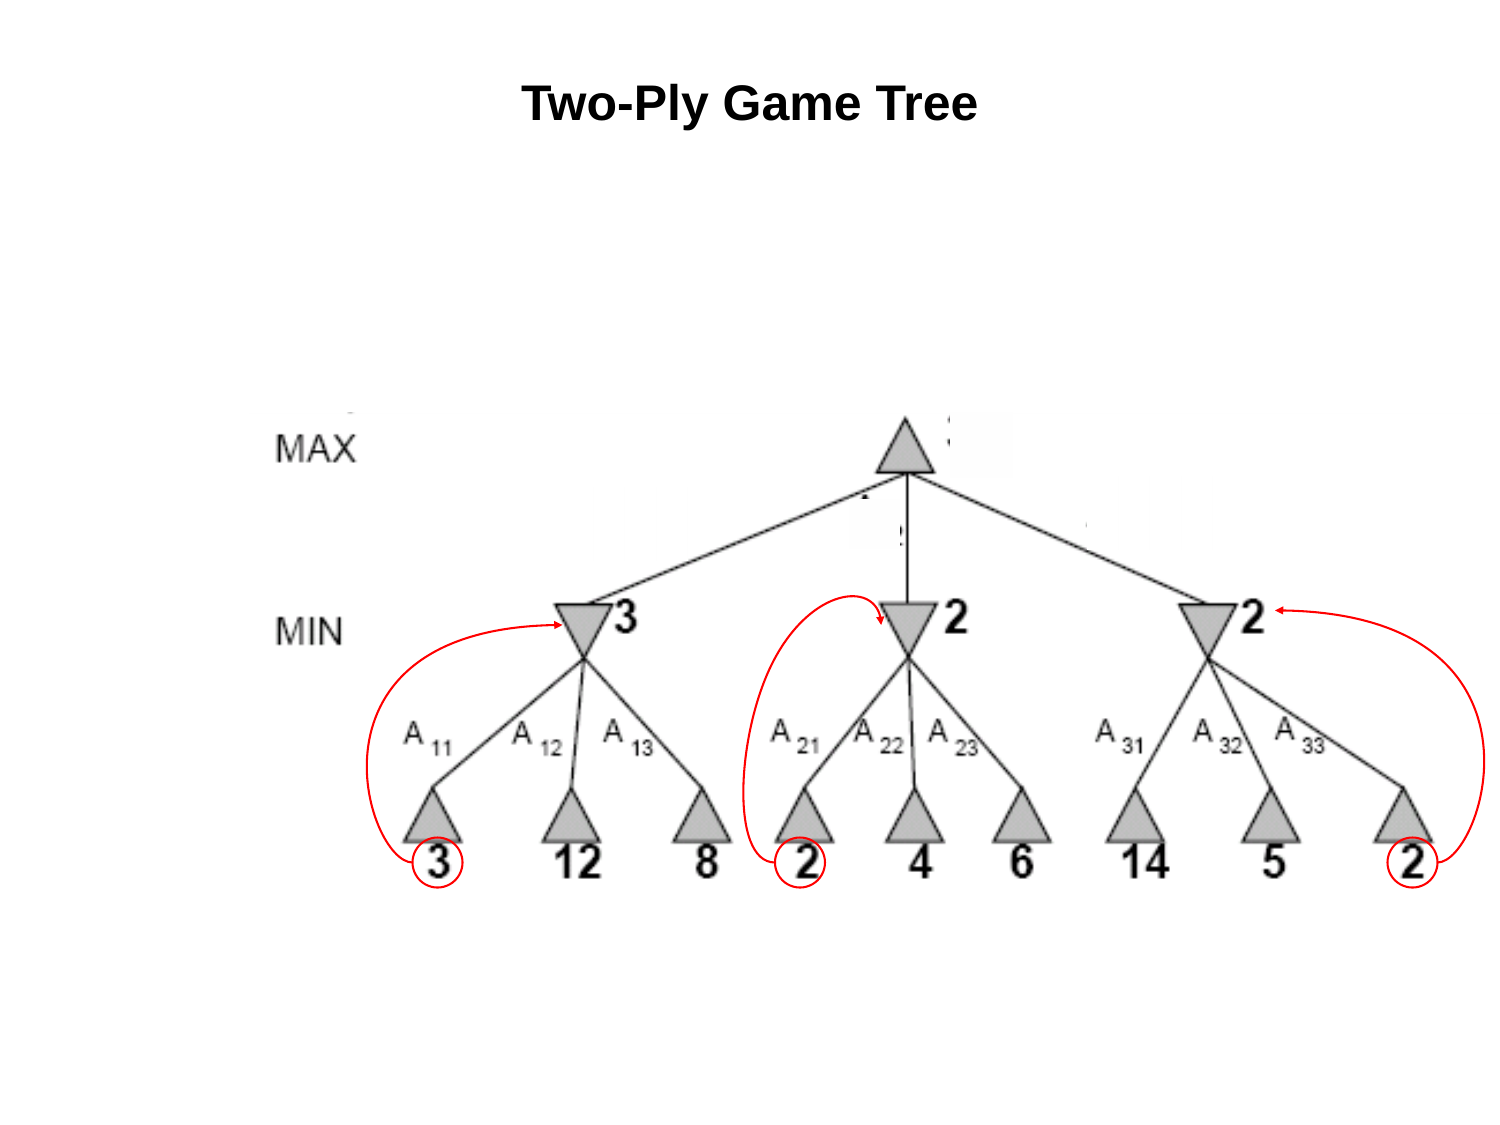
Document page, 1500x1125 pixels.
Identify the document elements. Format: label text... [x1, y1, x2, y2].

picture [249, 412, 1500, 909]
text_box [412, 624, 563, 863]
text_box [1274, 610, 1438, 863]
title Two-Ply Game Tree [111, 49, 1388, 151]
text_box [774, 624, 882, 863]
